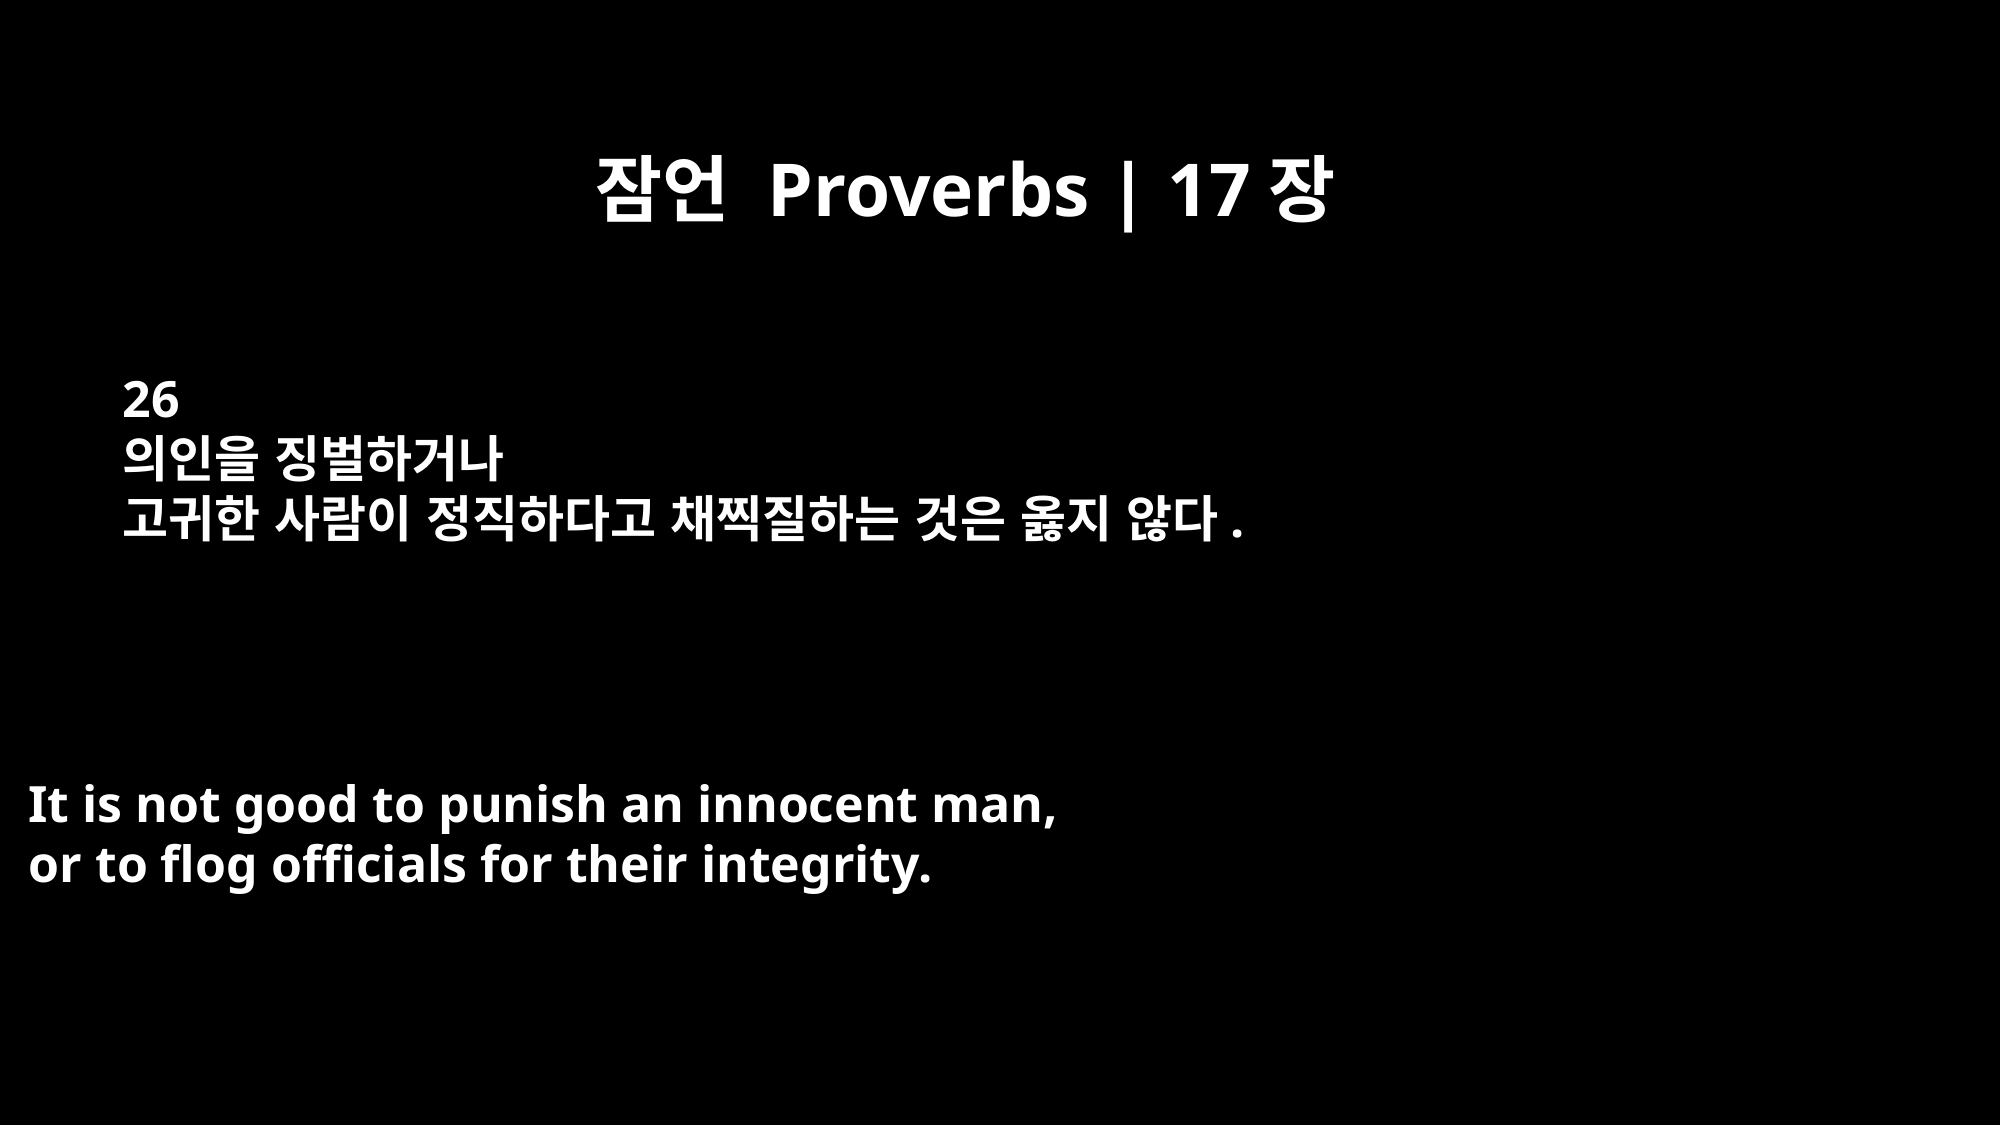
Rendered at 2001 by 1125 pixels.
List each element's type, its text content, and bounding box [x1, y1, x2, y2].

text_box 26 의인을 징벌하거나 고귀한 사람이 정직하다고 채찍질하는 것은 옳지 않다. [107, 359, 1260, 555]
text_box 잠언 Proverbs | 17장 [580, 136, 1352, 239]
text_box It is not good to punish an innocent man, or to flog officials for their integrity. [13, 764, 1074, 900]
